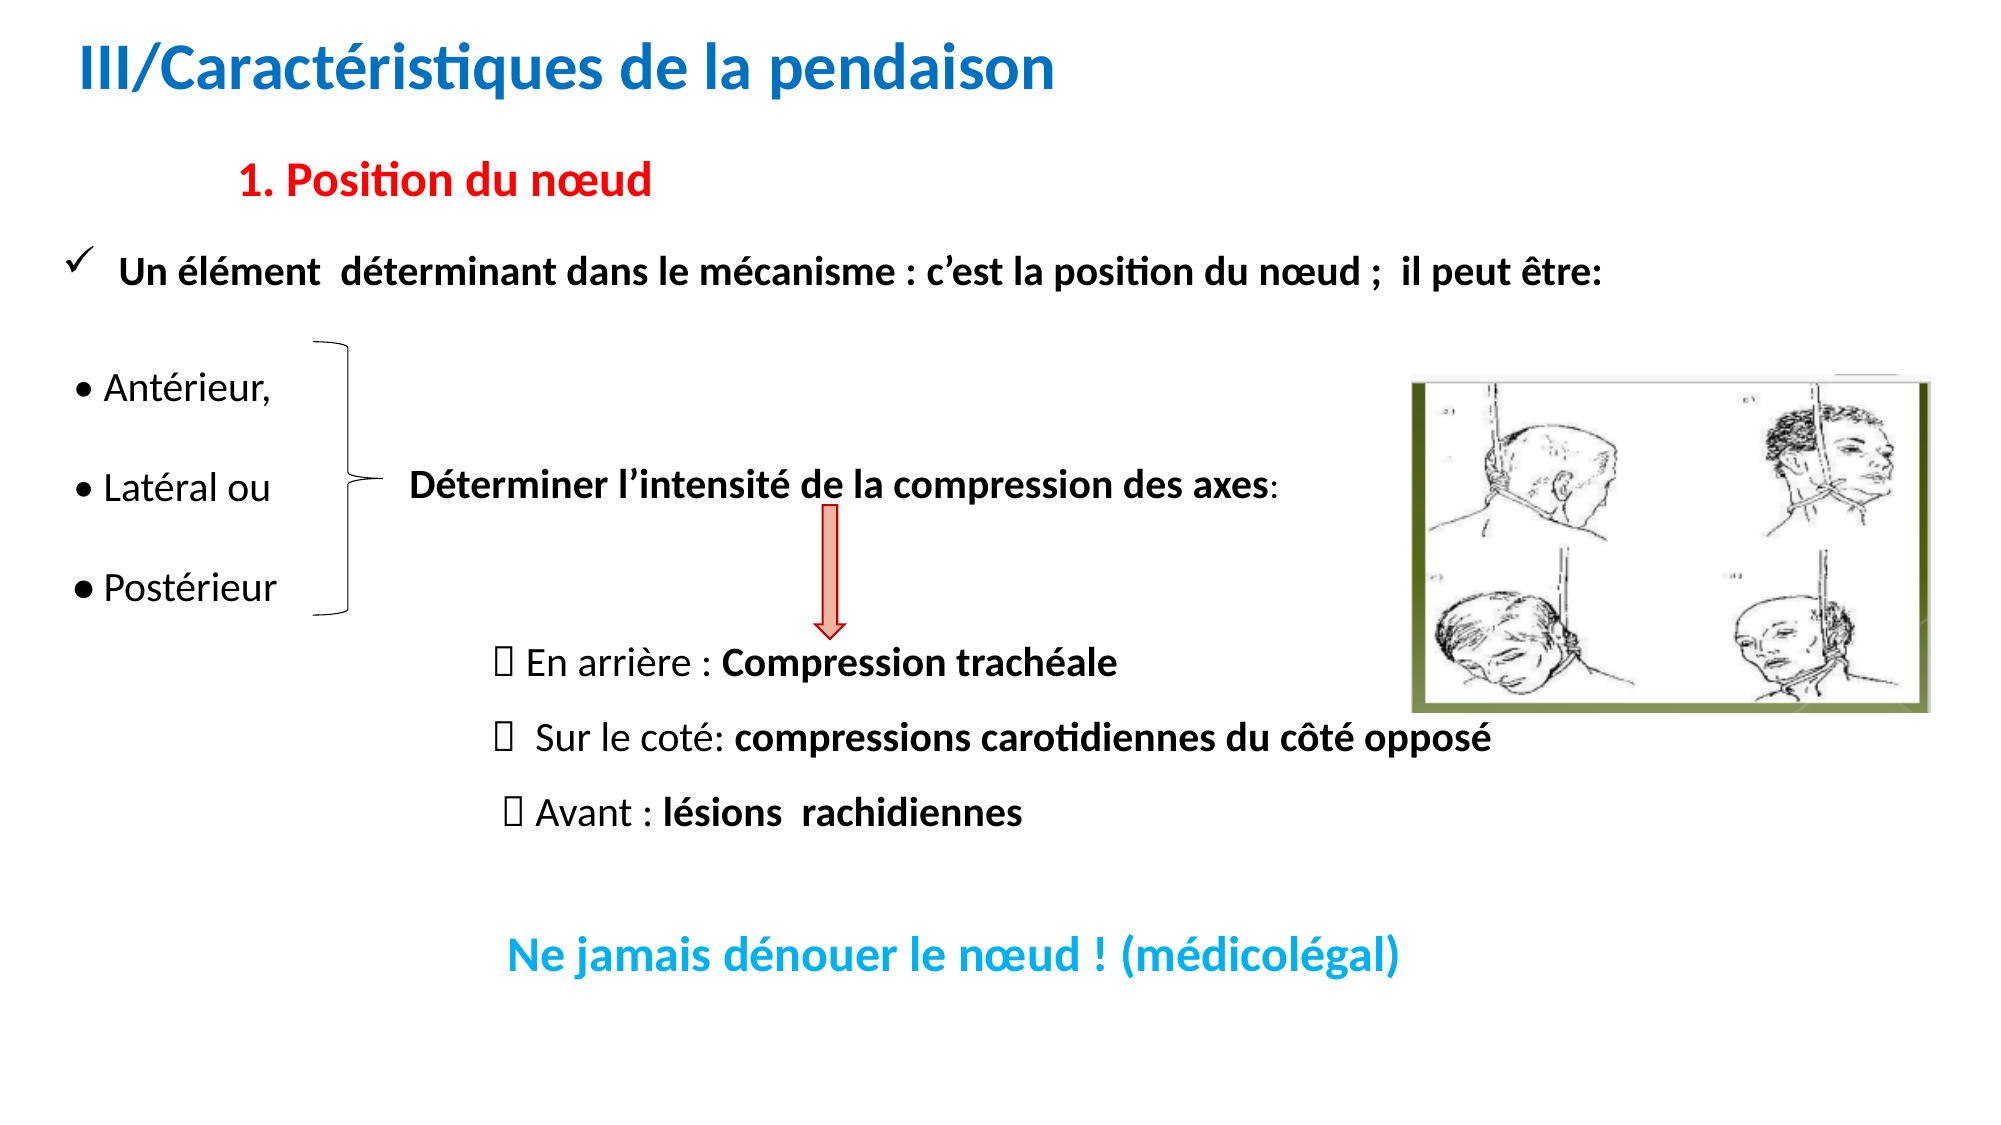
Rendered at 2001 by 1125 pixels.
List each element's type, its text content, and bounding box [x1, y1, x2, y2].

text_box 1. Position du nœud [222, 138, 669, 211]
picture [1411, 374, 1931, 713]
text_box Ne jamais dénouer le nœud ! (médicolégal) [458, 913, 1664, 989]
text_box Un élément déterminant dans le mécanisme : c’est la position du nœud ; il peut être: [47, 211, 1755, 301]
text_box III/Caractéristiques de la pendaison [64, 15, 1374, 111]
text_box Déterminer l’intensité de la compression des axes: [394, 424, 1295, 515]
text_box [812, 504, 847, 641]
text_box [312, 341, 384, 616]
text_box • Antérieur, • Latéral ou • Postérieur  En arrière : Compression trachéale  Sur le coté: compressions carotidiennes du côté opposé  Avant : lésions rachidiennes [58, 301, 1631, 842]
